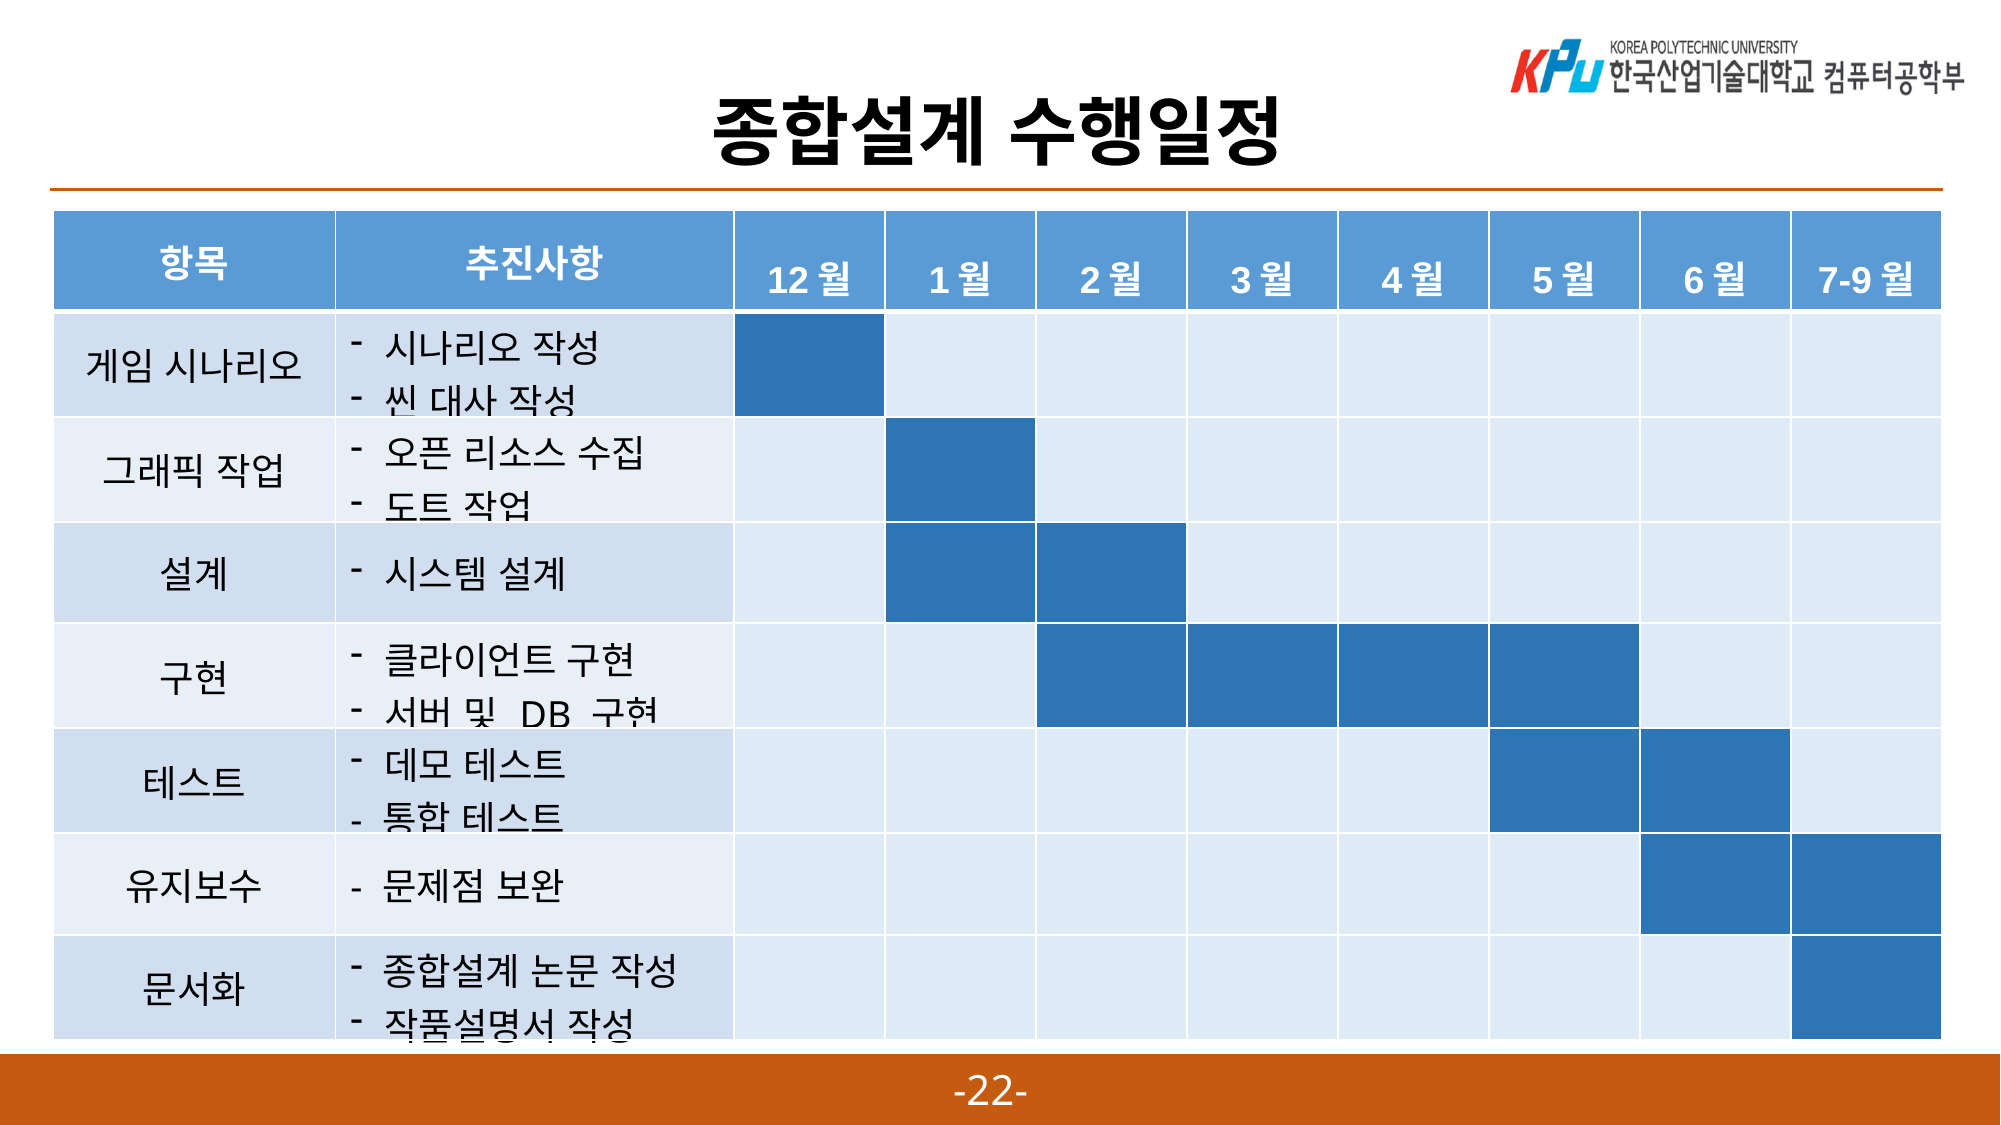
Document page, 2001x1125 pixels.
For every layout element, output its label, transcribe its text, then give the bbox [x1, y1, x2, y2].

table_cell [1188, 314, 1337, 416]
table_cell 게임 시나리오 [54, 314, 335, 416]
table_header 1월 [886, 211, 1035, 309]
table_cell 오픈 리소스 수집 도트 작업 [336, 418, 733, 521]
table_cell [1188, 834, 1337, 934]
table_header 3월 [1188, 211, 1337, 309]
table_header 7-9월 [1792, 211, 1941, 309]
table_header 6월 [1641, 211, 1790, 309]
table_cell [1037, 418, 1186, 521]
table_cell [1490, 834, 1639, 934]
table_cell 테스트 [54, 729, 335, 832]
table_cell [735, 729, 884, 832]
table_cell [1037, 314, 1186, 416]
table_cell 데모 테스트 - 통합 테스트 [336, 729, 733, 832]
table_cell [1188, 624, 1337, 727]
table_cell - 문제점 보완 [336, 834, 733, 934]
table_cell [735, 418, 884, 521]
table_cell [1490, 314, 1639, 416]
table_cell [1339, 936, 1488, 1039]
table_header 추진사항 [336, 211, 733, 309]
table_cell [886, 523, 1035, 622]
table_cell [1490, 936, 1639, 1039]
table_cell [886, 314, 1035, 416]
table_cell [1037, 624, 1186, 727]
table_cell [1188, 418, 1337, 521]
table_cell 구현 [54, 624, 335, 727]
table_cell [1792, 418, 1941, 521]
table_cell [1490, 624, 1639, 727]
table_cell [1037, 834, 1186, 934]
table_cell [1792, 729, 1941, 832]
table_cell [1490, 418, 1639, 521]
table_header 2월 [1037, 211, 1186, 309]
text_box 종합설계 수행일정 [696, 77, 1300, 183]
table_cell [886, 936, 1035, 1039]
table_header 4월 [1339, 211, 1488, 309]
table_cell 시스템 설계 [336, 523, 733, 622]
table_cell [1641, 523, 1790, 622]
table_cell [1339, 624, 1488, 727]
table_cell [1037, 936, 1186, 1039]
table_cell [735, 834, 884, 934]
table_cell [1792, 523, 1941, 622]
table_cell [1490, 729, 1639, 832]
table_cell 유지보수 [54, 834, 335, 934]
table_cell [735, 523, 884, 622]
table_cell [886, 834, 1035, 934]
table_cell [1792, 624, 1941, 727]
table_cell [1188, 936, 1337, 1039]
table_cell [1641, 834, 1790, 934]
table_cell [1641, 314, 1790, 416]
table_cell [1339, 314, 1488, 416]
table_header 항목 [54, 211, 335, 309]
text_box [0, 1053, 2000, 1125]
table_cell 설계 [54, 523, 335, 622]
table_cell 문서화 [54, 936, 335, 1039]
table_cell [1339, 834, 1488, 934]
table_cell [1641, 729, 1790, 832]
table_header 12월 [735, 211, 884, 309]
table_cell [1641, 936, 1790, 1039]
table_cell [1188, 523, 1337, 622]
table_cell [886, 729, 1035, 832]
table_cell [1339, 729, 1488, 832]
table_cell 그래픽 작업 [54, 418, 335, 521]
table_cell 종합설계 논문 작성 작품설명서 작성 [336, 936, 733, 1039]
table_cell [1641, 624, 1790, 727]
table_cell 시나리오 작성 씬 대사 작성 [336, 314, 733, 416]
table_cell [886, 418, 1035, 521]
table_cell [735, 624, 884, 727]
table_cell [1037, 523, 1186, 622]
text_box -22- [938, 1056, 1043, 1122]
table_cell 클라이언트 구현 서버 및 DB 구현 [336, 624, 733, 727]
table_cell [1339, 523, 1488, 622]
table_cell [1339, 418, 1488, 521]
picture [1508, 33, 1969, 97]
table_cell [735, 936, 884, 1039]
table_header 5월 [1490, 211, 1639, 309]
table_cell [1188, 729, 1337, 832]
table_cell [886, 624, 1035, 727]
table_cell [1037, 729, 1186, 832]
table_cell [1792, 936, 1941, 1039]
table_cell [735, 314, 884, 416]
table_cell [1792, 834, 1941, 934]
table_cell [1490, 523, 1639, 622]
table_cell [1641, 418, 1790, 521]
table_cell [1792, 314, 1941, 416]
